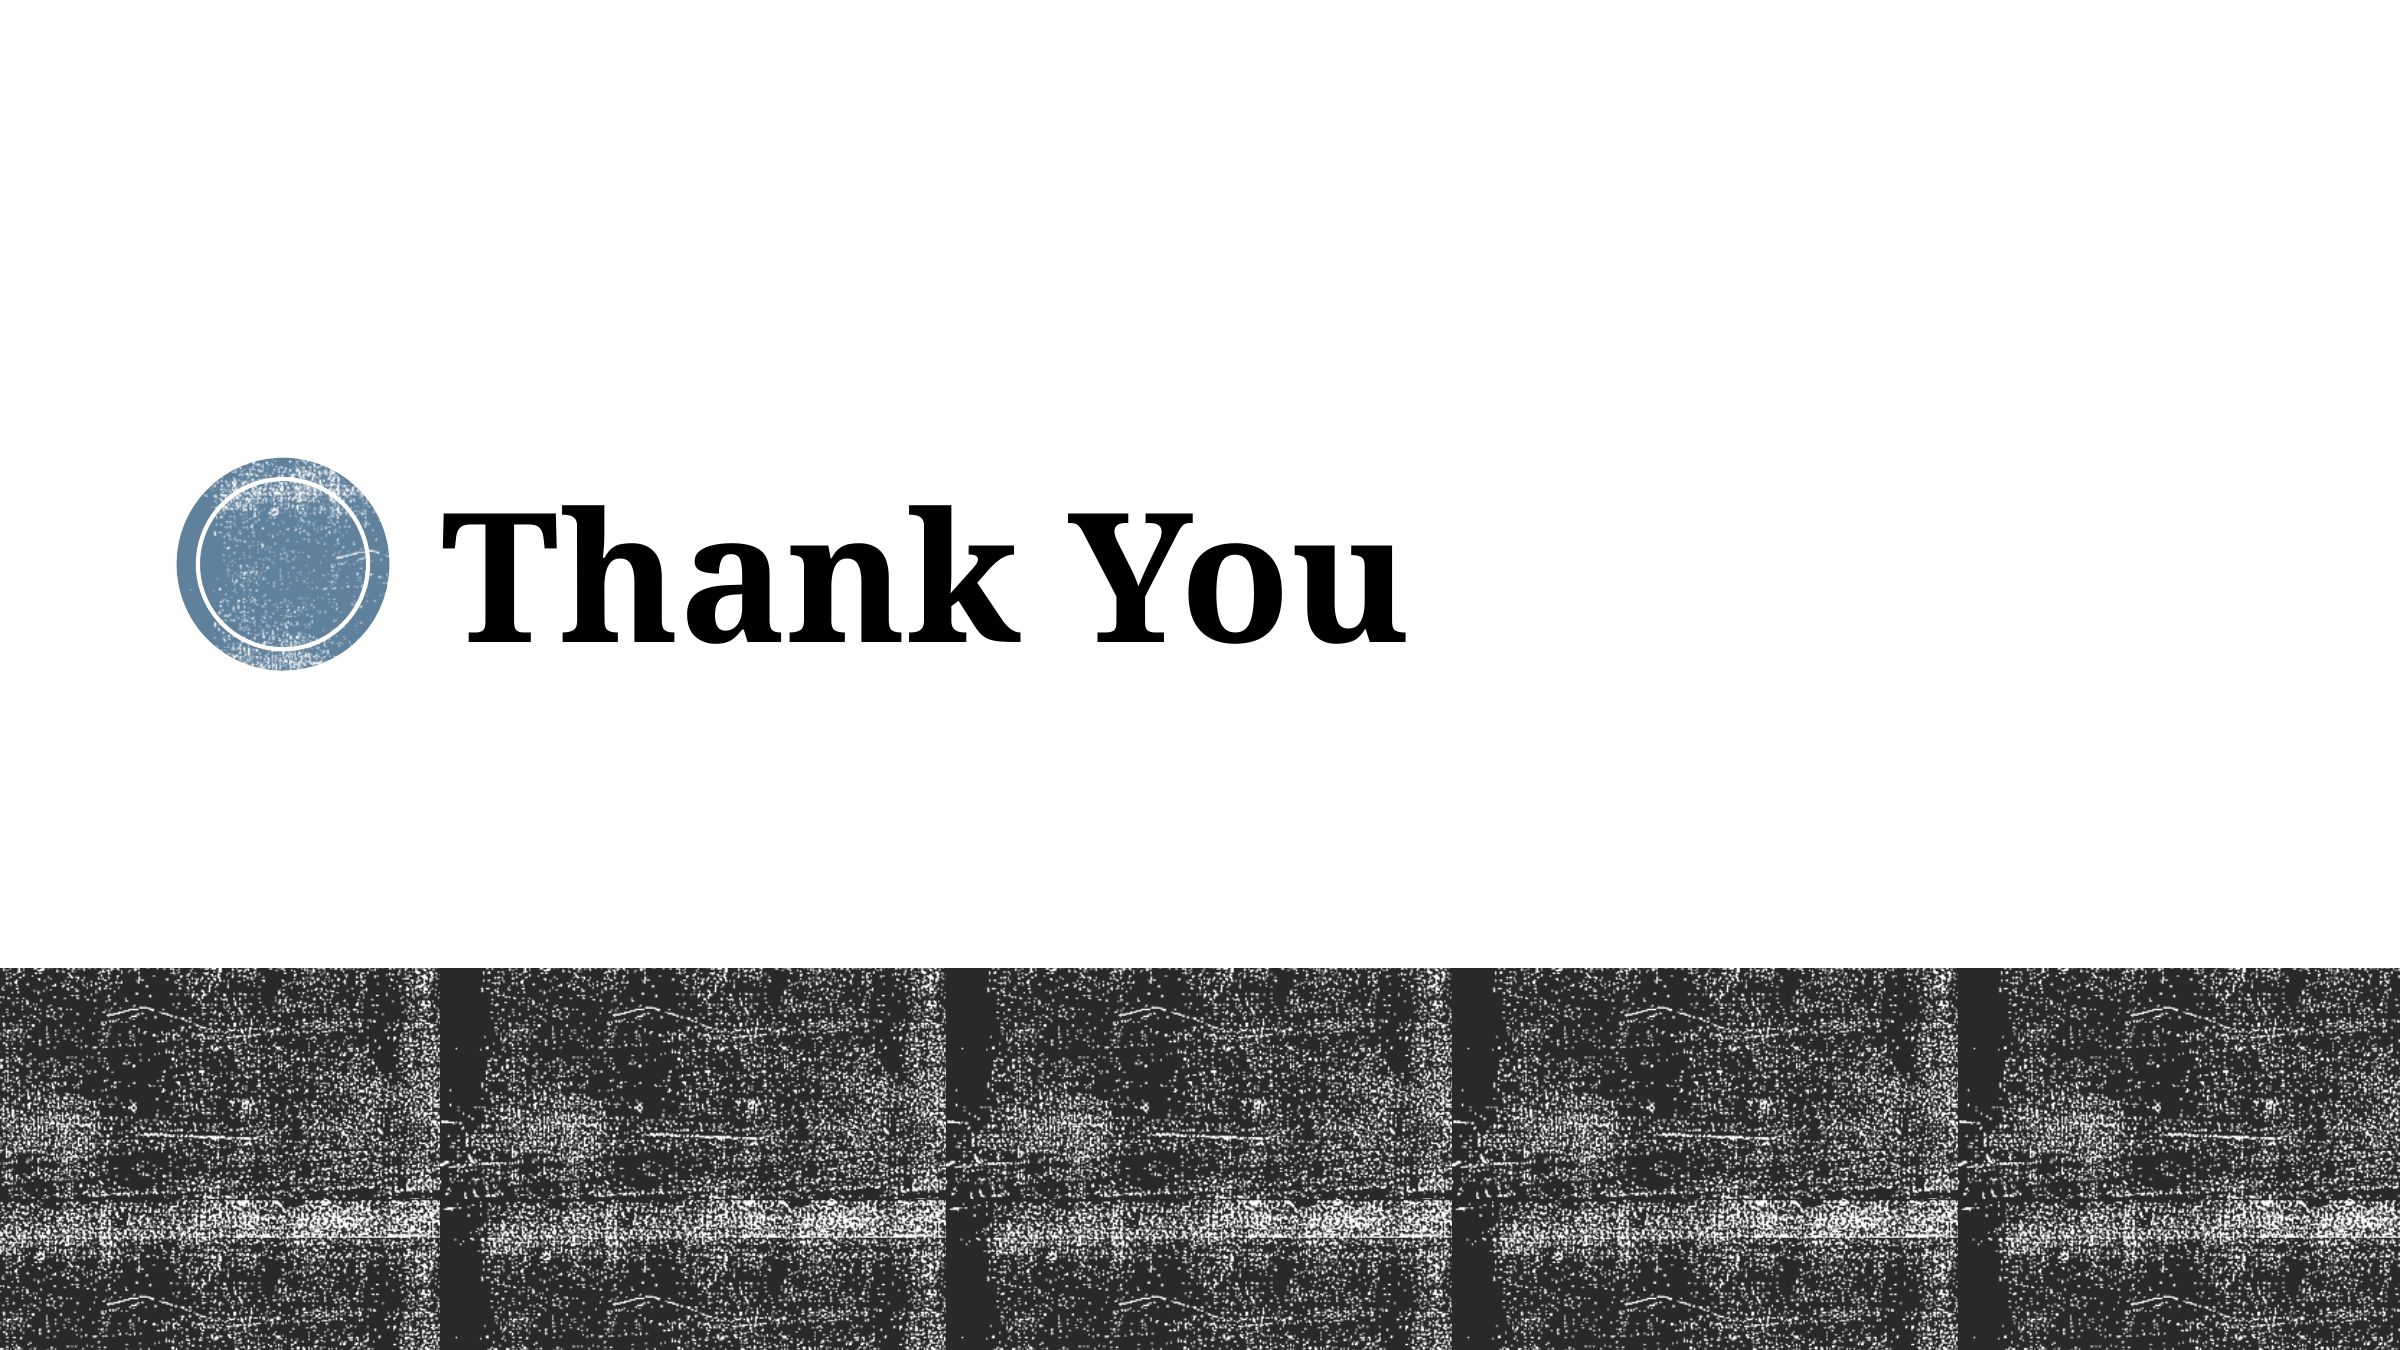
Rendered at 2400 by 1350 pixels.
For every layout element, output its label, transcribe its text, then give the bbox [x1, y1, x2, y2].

title Example [0, 968, 2400, 1350]
title Thank You [426, 241, 2254, 935]
